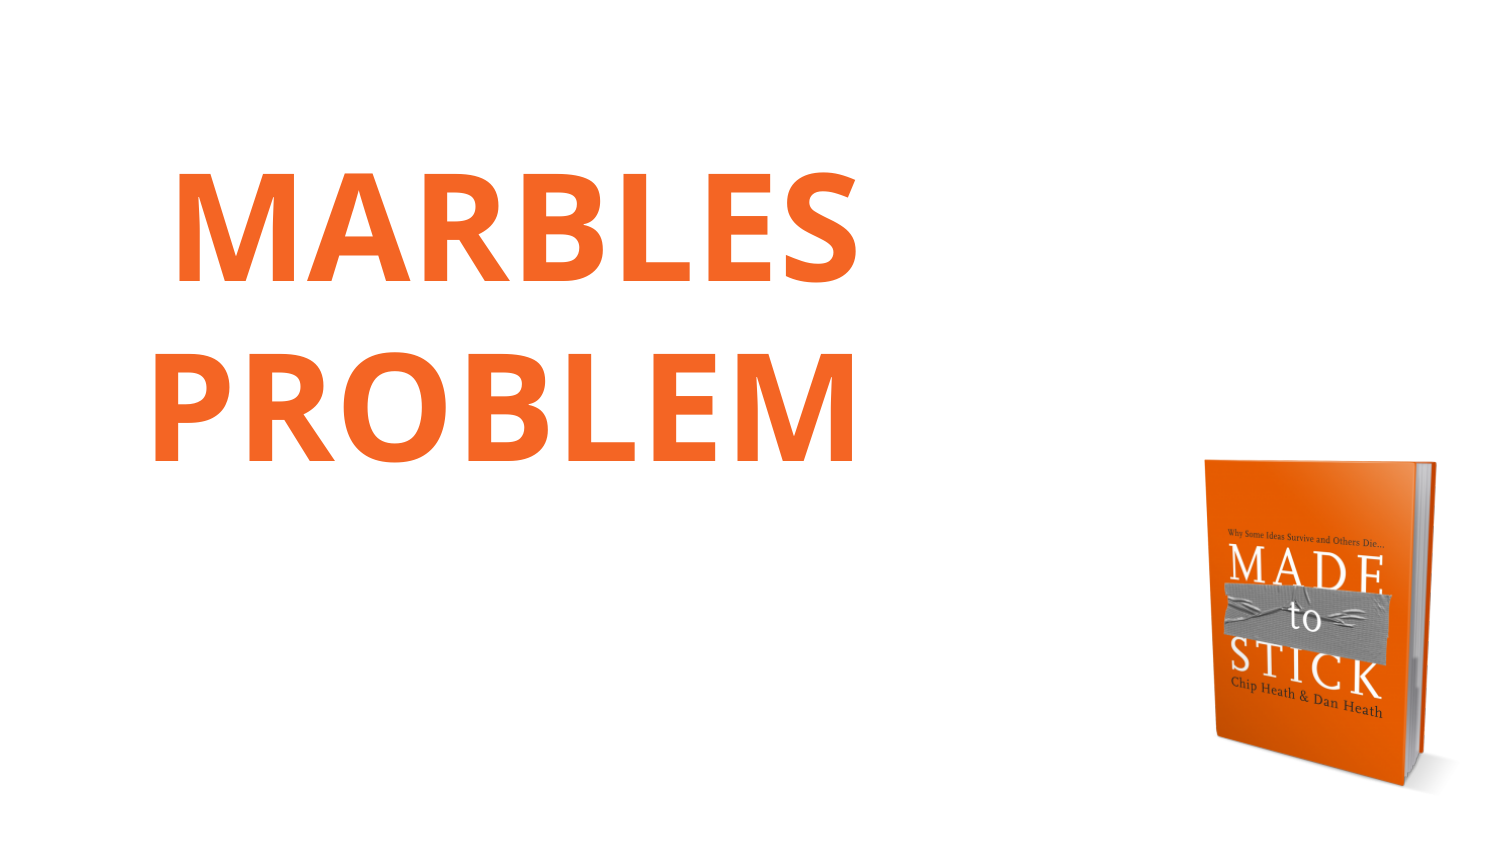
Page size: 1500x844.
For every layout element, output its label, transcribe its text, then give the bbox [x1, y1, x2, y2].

picture [1204, 459, 1463, 797]
title MARBLES PROBLEM [87, 116, 941, 243]
